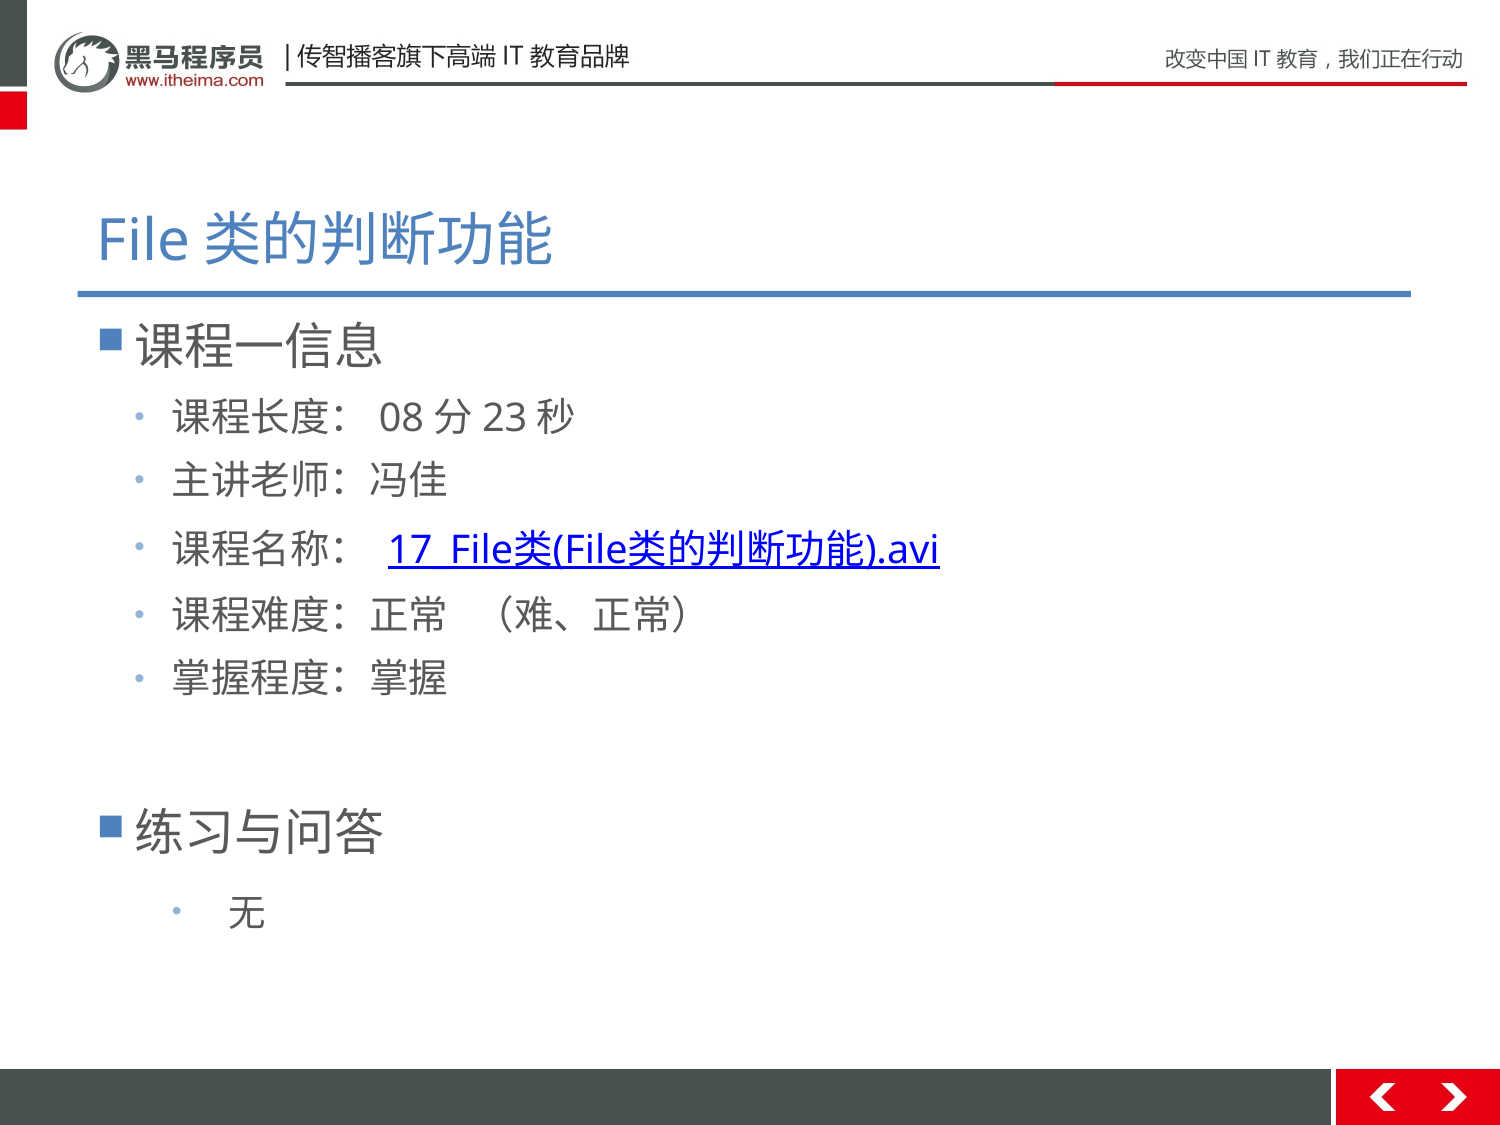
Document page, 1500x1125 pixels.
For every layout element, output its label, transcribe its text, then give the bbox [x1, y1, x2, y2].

title File类的判断功能 [81, 162, 1416, 280]
list 课程一信息 课程长度：08分23秒 主讲老师：冯佳 课程名称： 17_File类(File类的判断功能).avi 课程难度：正常 （难、正常） 掌握程度：掌握 练习与问答 无 [81, 313, 1416, 1060]
picture [0, 0, 1500, 1125]
